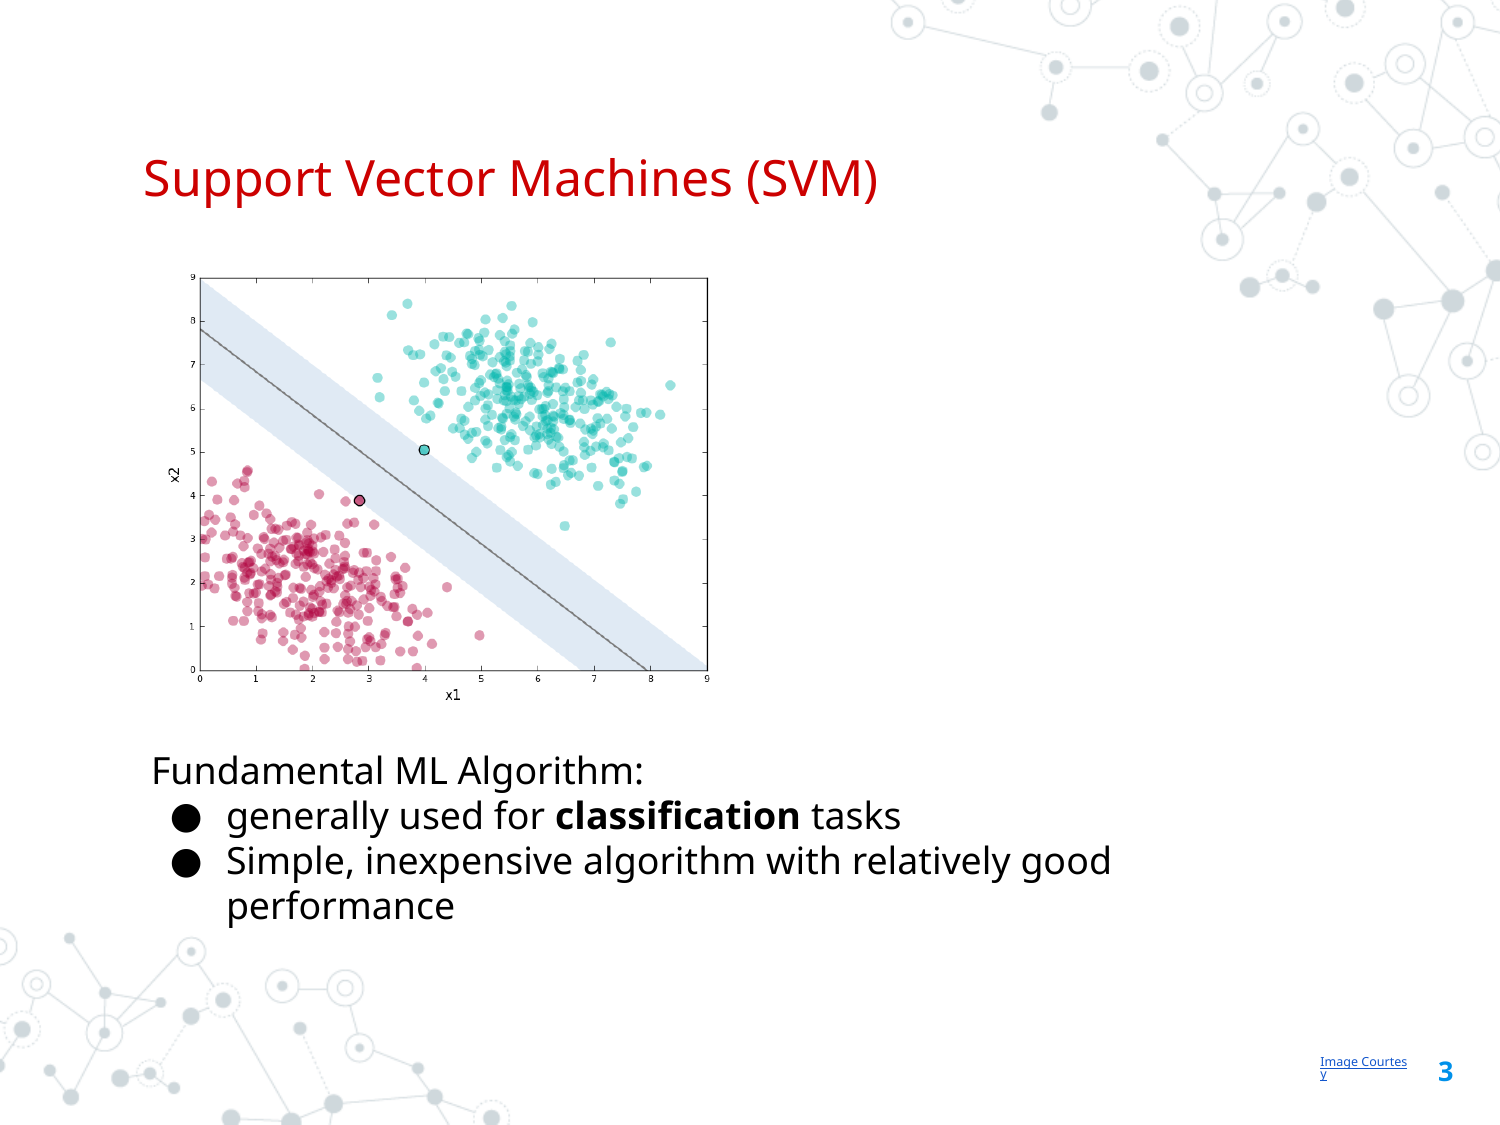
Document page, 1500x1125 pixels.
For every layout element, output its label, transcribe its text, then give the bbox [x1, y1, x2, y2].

text_box Fundamental ML Algorithm: generally used for classification tasks Simple, inexpensive algorithm with relatively good performance [136, 731, 1364, 958]
title Support Vector Machines (SVM) [128, 67, 1372, 222]
text_box [128, 254, 1233, 341]
slide_number ‹#› [1378, 1038, 1469, 1125]
text_box Image Courtesy [1305, 1038, 1428, 1104]
picture [0, 0, 1500, 1125]
